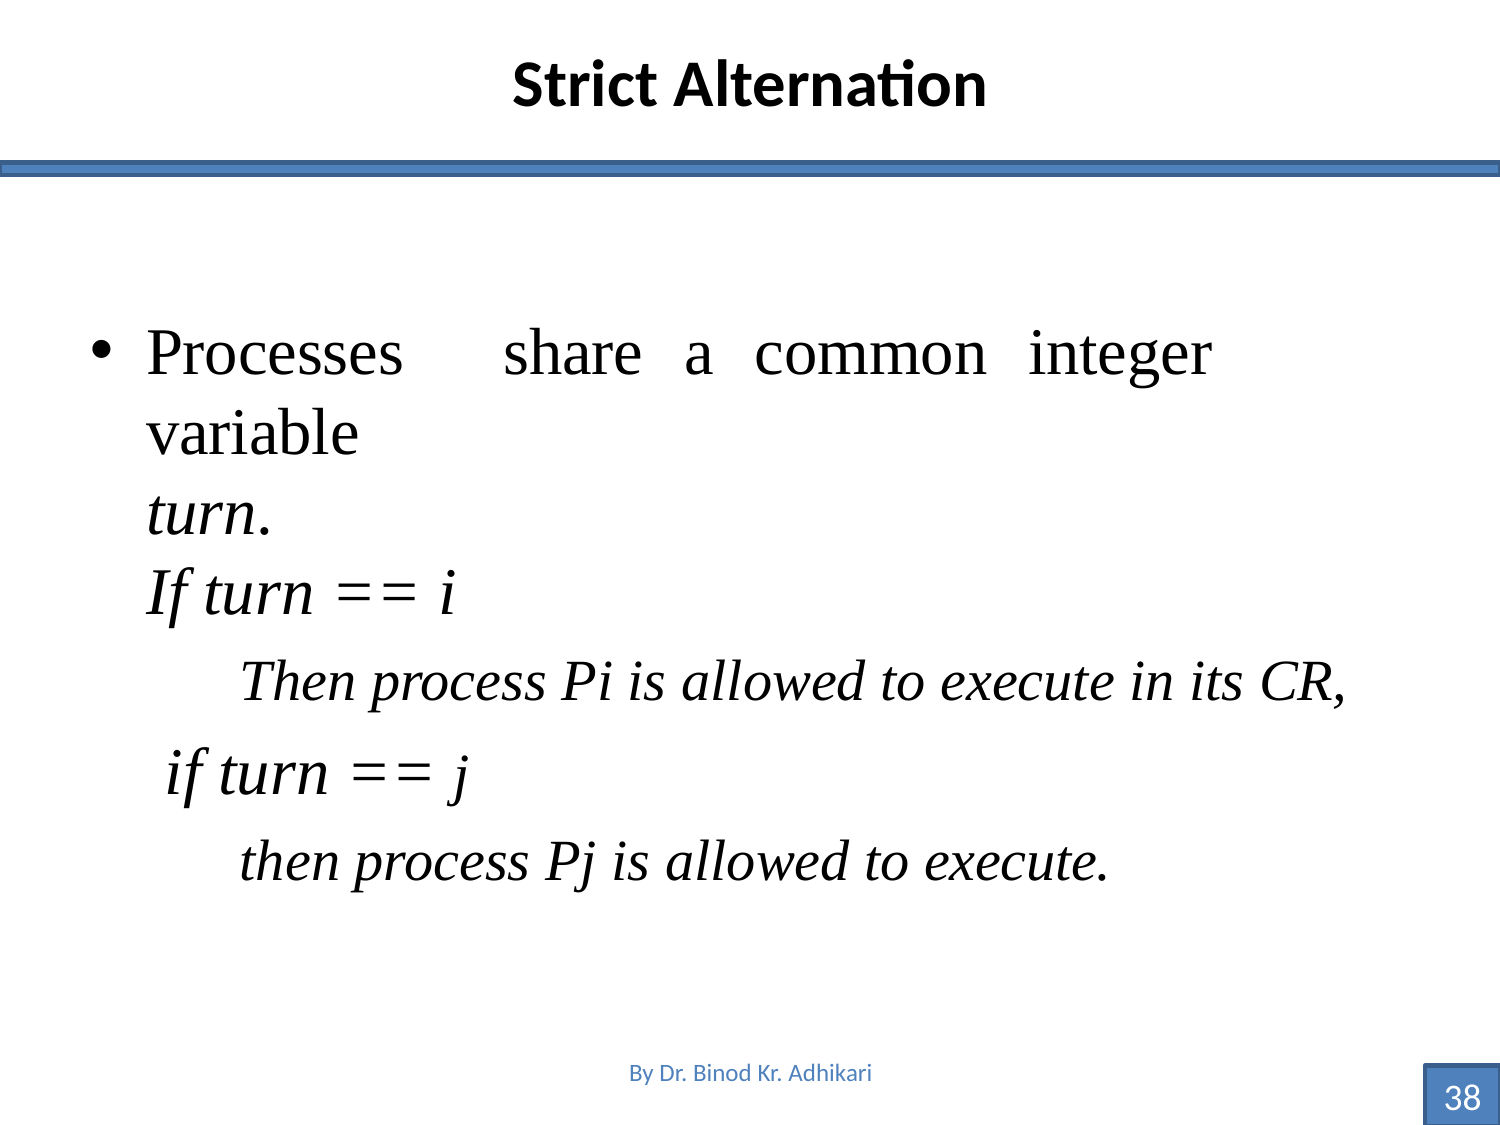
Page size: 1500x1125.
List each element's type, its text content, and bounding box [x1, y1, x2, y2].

footer By Dr. Binod Kr. Adhikari [541, 1060, 959, 1125]
title Strict Alternation [356, 37, 1144, 228]
text_box Processes share a common integer variable turn. If turn == i Then process Pi is allowed to execute in its CR, if turn == j then process Pj is allowed to execute. [87, 306, 1413, 893]
